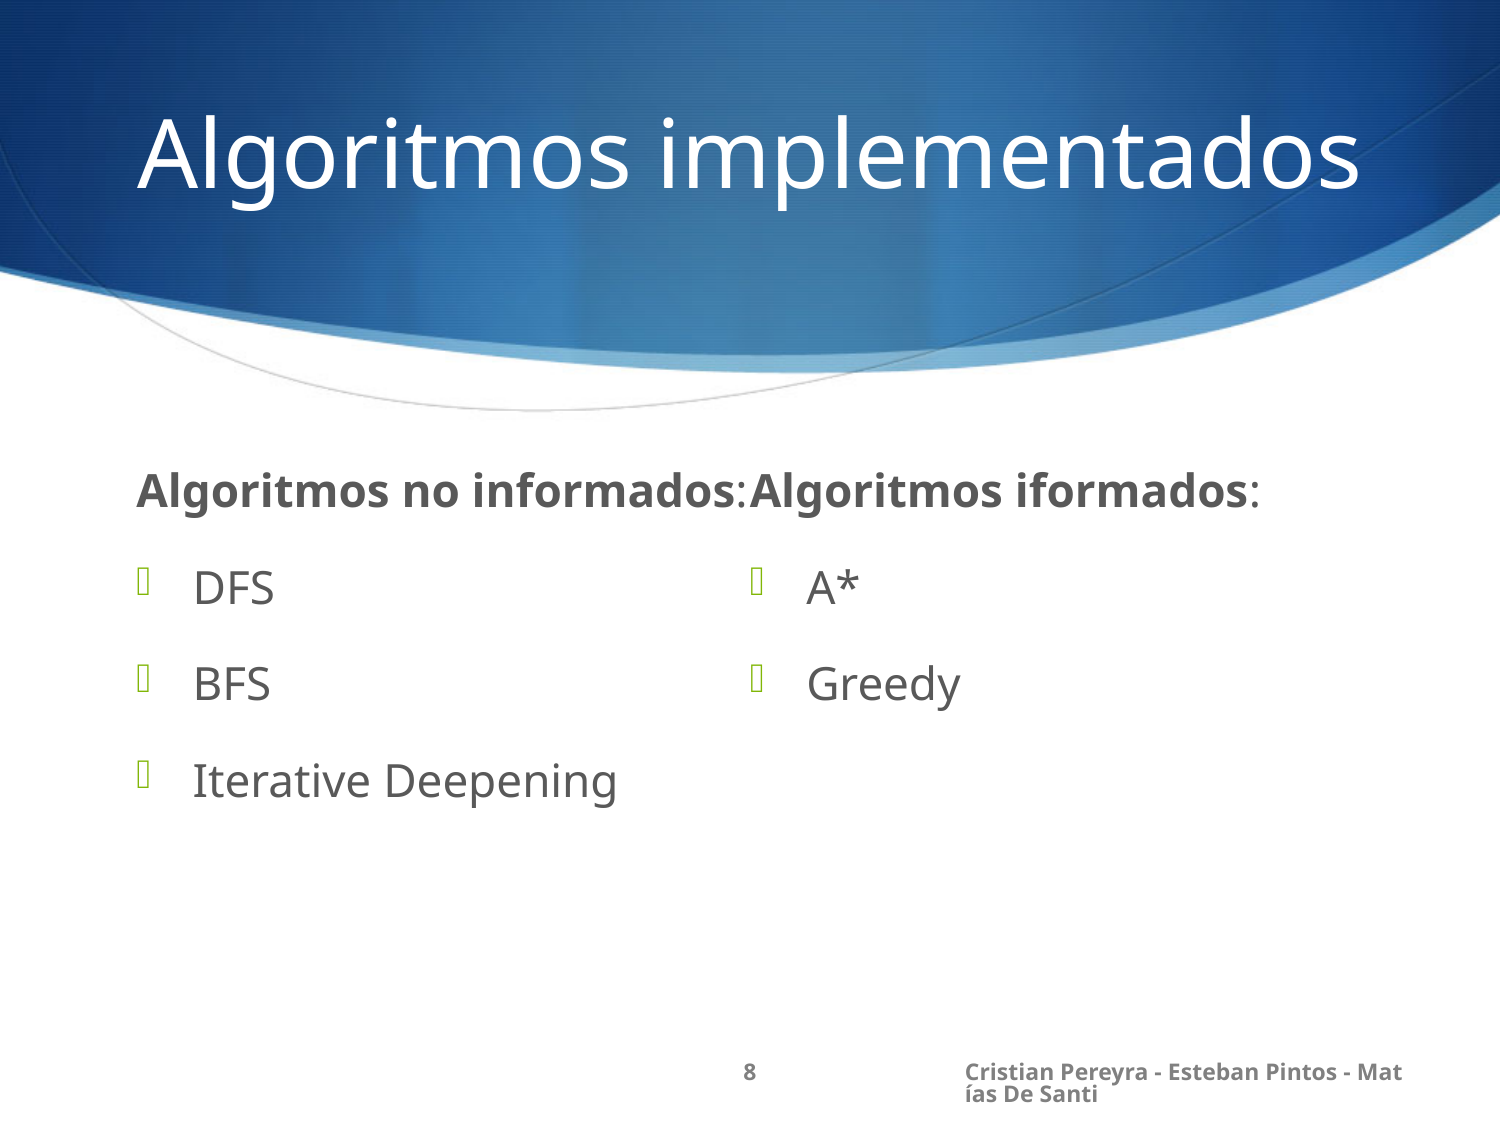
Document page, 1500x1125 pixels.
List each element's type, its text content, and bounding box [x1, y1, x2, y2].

picture [0, 0, 1500, 1125]
footer Cristian Pereyra - Esteban Pintos - Matías De Santi [949, 1042, 1425, 1103]
list Algoritmos no informados: DFS BFS Iterative Deepening Algoritmos iformados: A* Greedy [121, 454, 1379, 991]
slide_number 8 [706, 1042, 794, 1103]
title Algoritmos implementados [75, 56, 1425, 245]
